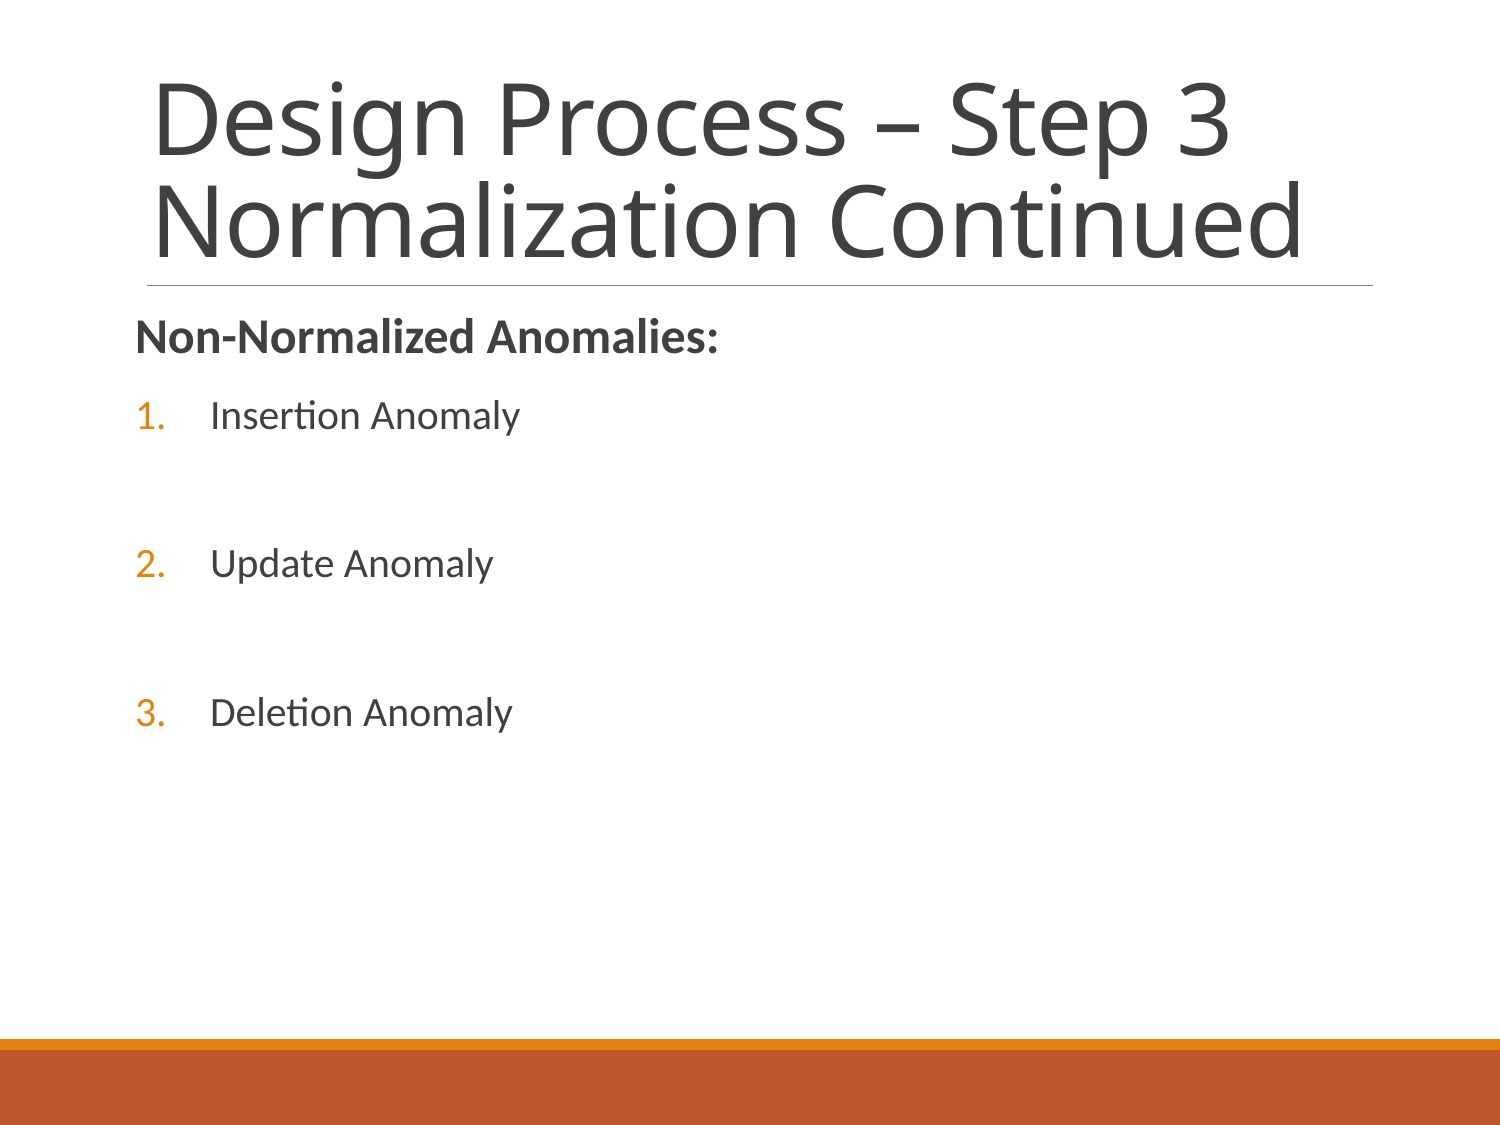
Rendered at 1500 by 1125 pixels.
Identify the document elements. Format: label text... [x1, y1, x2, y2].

list Non-Normalized Anomalies: Insertion Anomaly Update Anomaly Deletion Anomaly [135, 302, 1373, 963]
title Design Process – Step 3 Normalization Continued [135, 47, 1373, 285]
